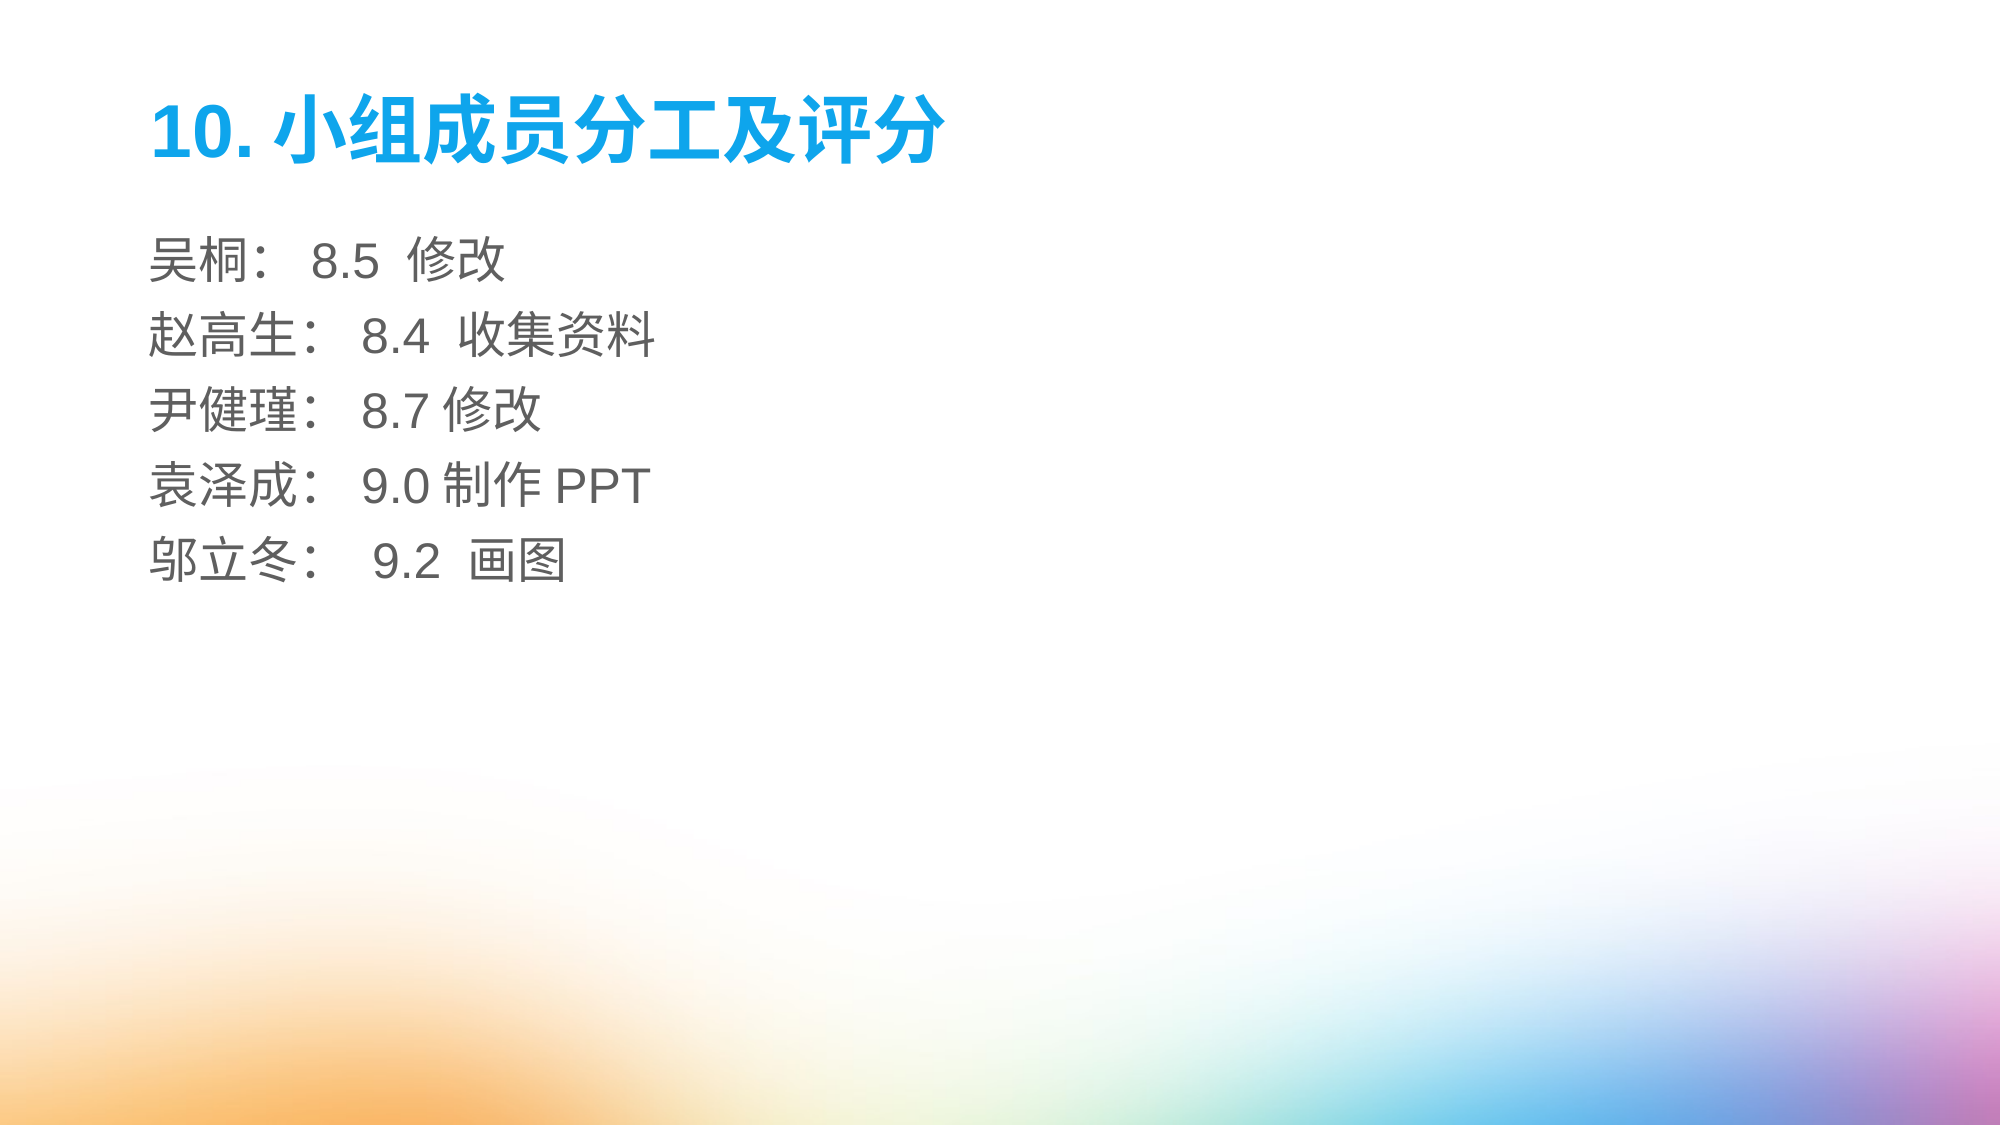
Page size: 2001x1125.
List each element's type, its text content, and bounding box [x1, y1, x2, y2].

list 吴桐：8.5 修改 赵高生：8.4 收集资料 尹健瑾：8.7修改 袁泽成：9.0制作PPT 邬立冬： 9.2 画图 [133, 228, 1861, 740]
picture [0, 659, 2000, 1125]
title 10.小组成员分工及评分 [135, 58, 1861, 209]
